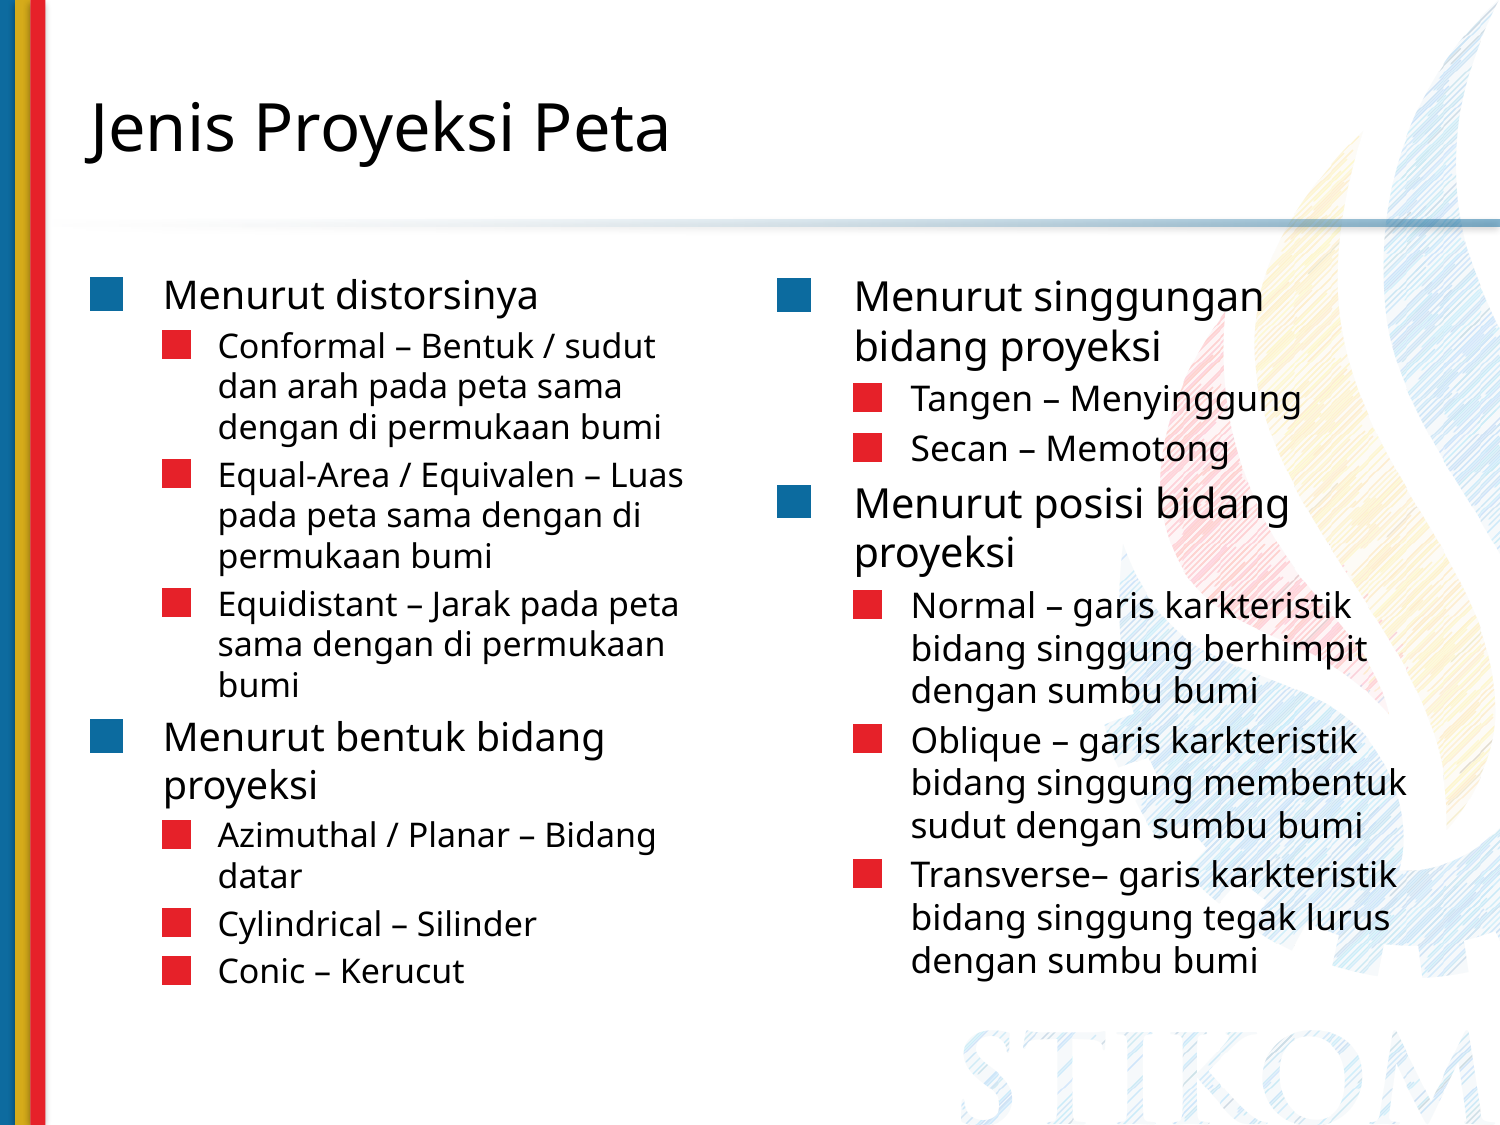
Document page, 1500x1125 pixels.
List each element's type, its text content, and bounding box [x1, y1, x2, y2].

picture [162, 330, 191, 359]
picture [777, 485, 811, 518]
picture [853, 383, 882, 412]
picture [853, 859, 882, 888]
picture [853, 724, 882, 753]
picture [162, 459, 191, 488]
list Menurut distorsinya Conformal – Bentuk / sudut dan arah pada peta sama dengan di permukaan bumi Equal-Area / Equivalen – Luas pada peta sama dengan di permukaan bumi Equidistant – Jarak pada peta sama dengan di permukaan bumi Menurut bentuk bidang proyeksi Azimuthal / Planar – Bidang datar Cylindrical – Silinder Conic – Kerucut [75, 262, 738, 1005]
picture [853, 590, 882, 619]
picture [853, 433, 882, 462]
picture [777, 278, 811, 312]
picture [90, 277, 123, 311]
picture [90, 719, 123, 753]
list Menurut singgungan bidang proyeksi Tangen – Menyinggung Secan – Memotong Menurut posisi bidang proyeksi Normal – garis karkteristik bidang singgung berhimpit dengan sumbu bumi Oblique – garis karkteristik bidang singgung membentuk sudut dengan sumbu bumi Transverse– garis karkteristik bidang singgung tegak lurus dengan sumbu bumi [762, 262, 1425, 1005]
picture [162, 956, 191, 985]
title Jenis Proyeksi Peta [75, 30, 1425, 219]
picture [162, 820, 191, 849]
picture [162, 908, 191, 937]
picture [162, 588, 191, 617]
